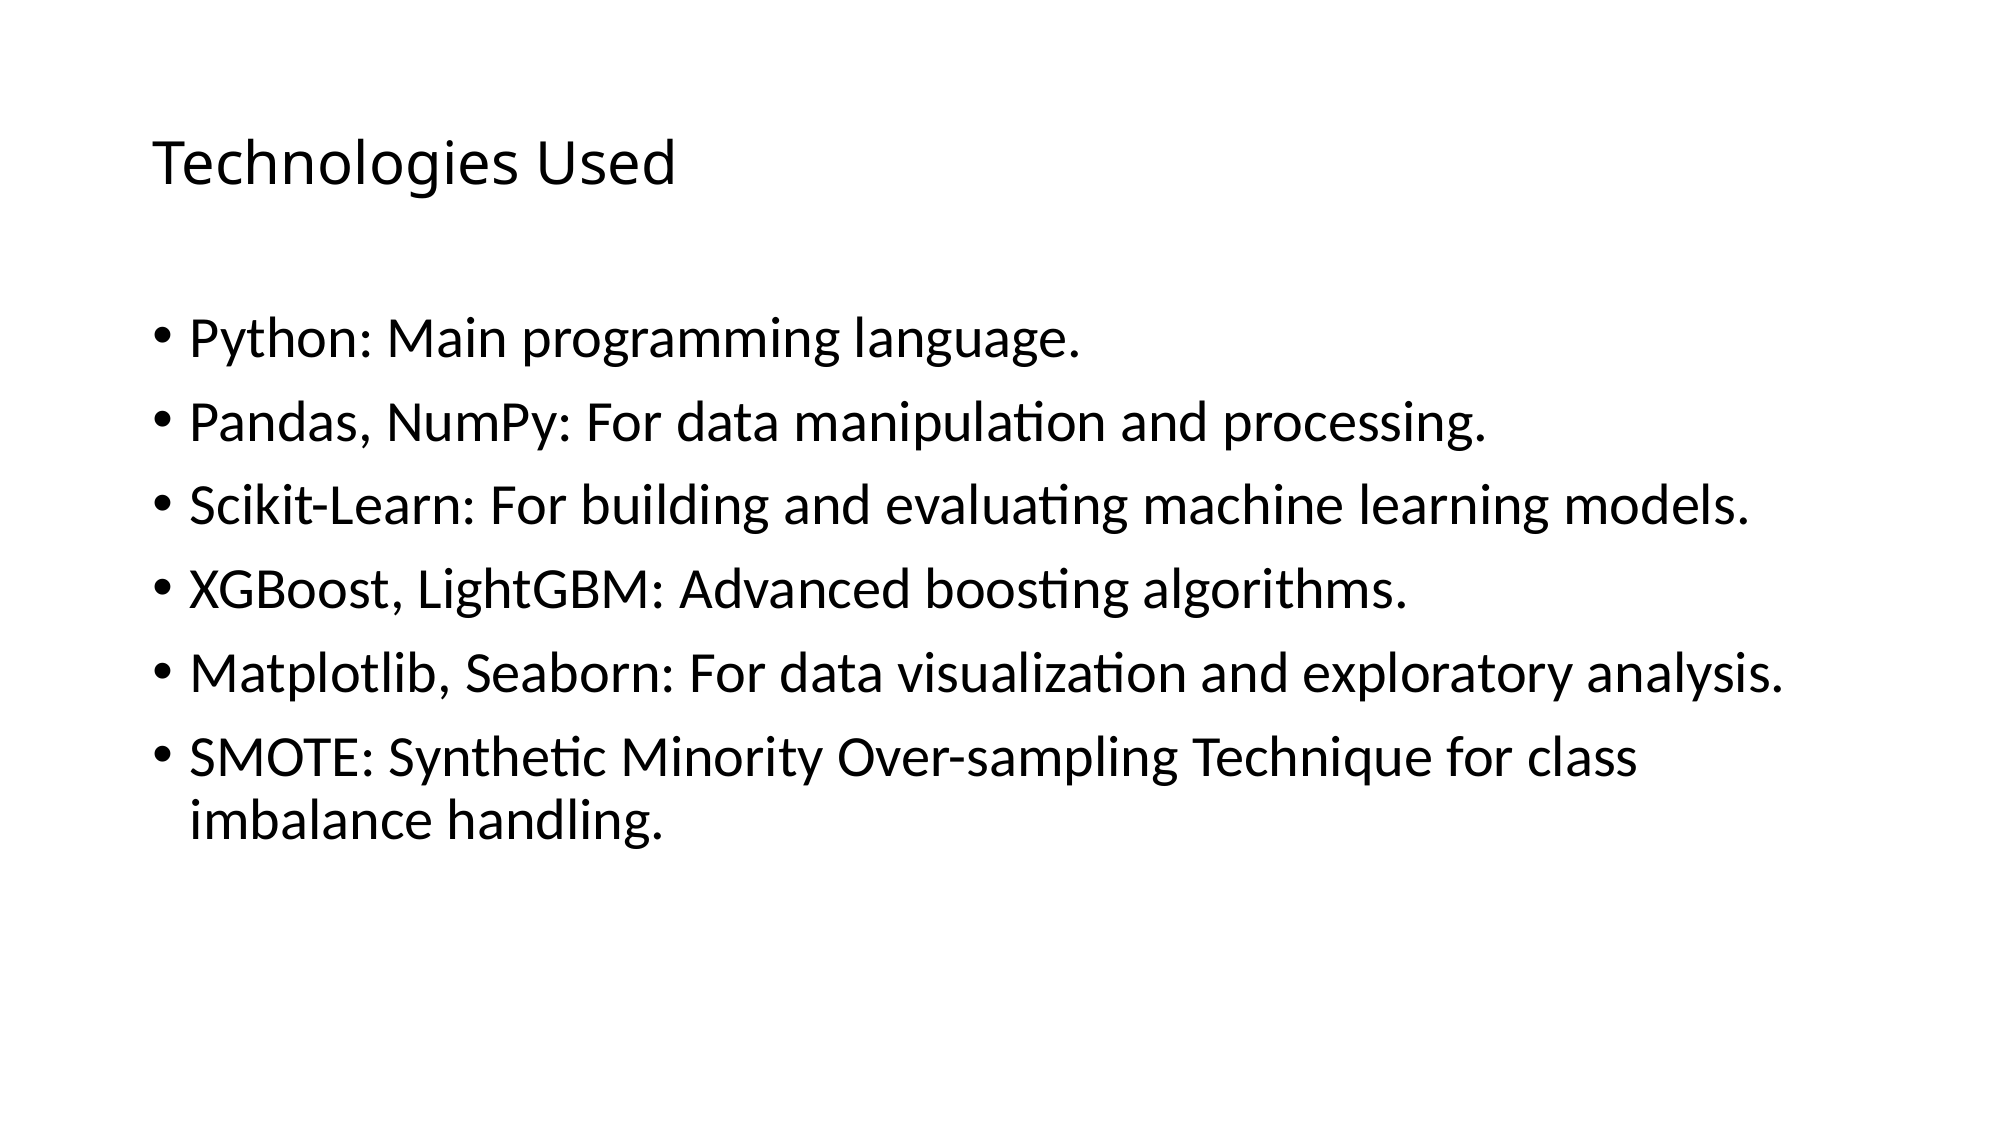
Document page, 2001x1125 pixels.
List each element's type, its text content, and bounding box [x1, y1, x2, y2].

title Technologies Used [137, 59, 1863, 278]
list Python: Main programming language. Pandas, NumPy: For data manipulation and processing. Scikit-Learn: For building and evaluating machine learning models. XGBoost, LightGBM: Advanced boosting algorithms. Matplotlib, Seaborn: For data visualization and exploratory analysis. SMOTE: Synthetic Minority Over-sampling Technique for class imbalance handling. [137, 299, 1863, 1014]
